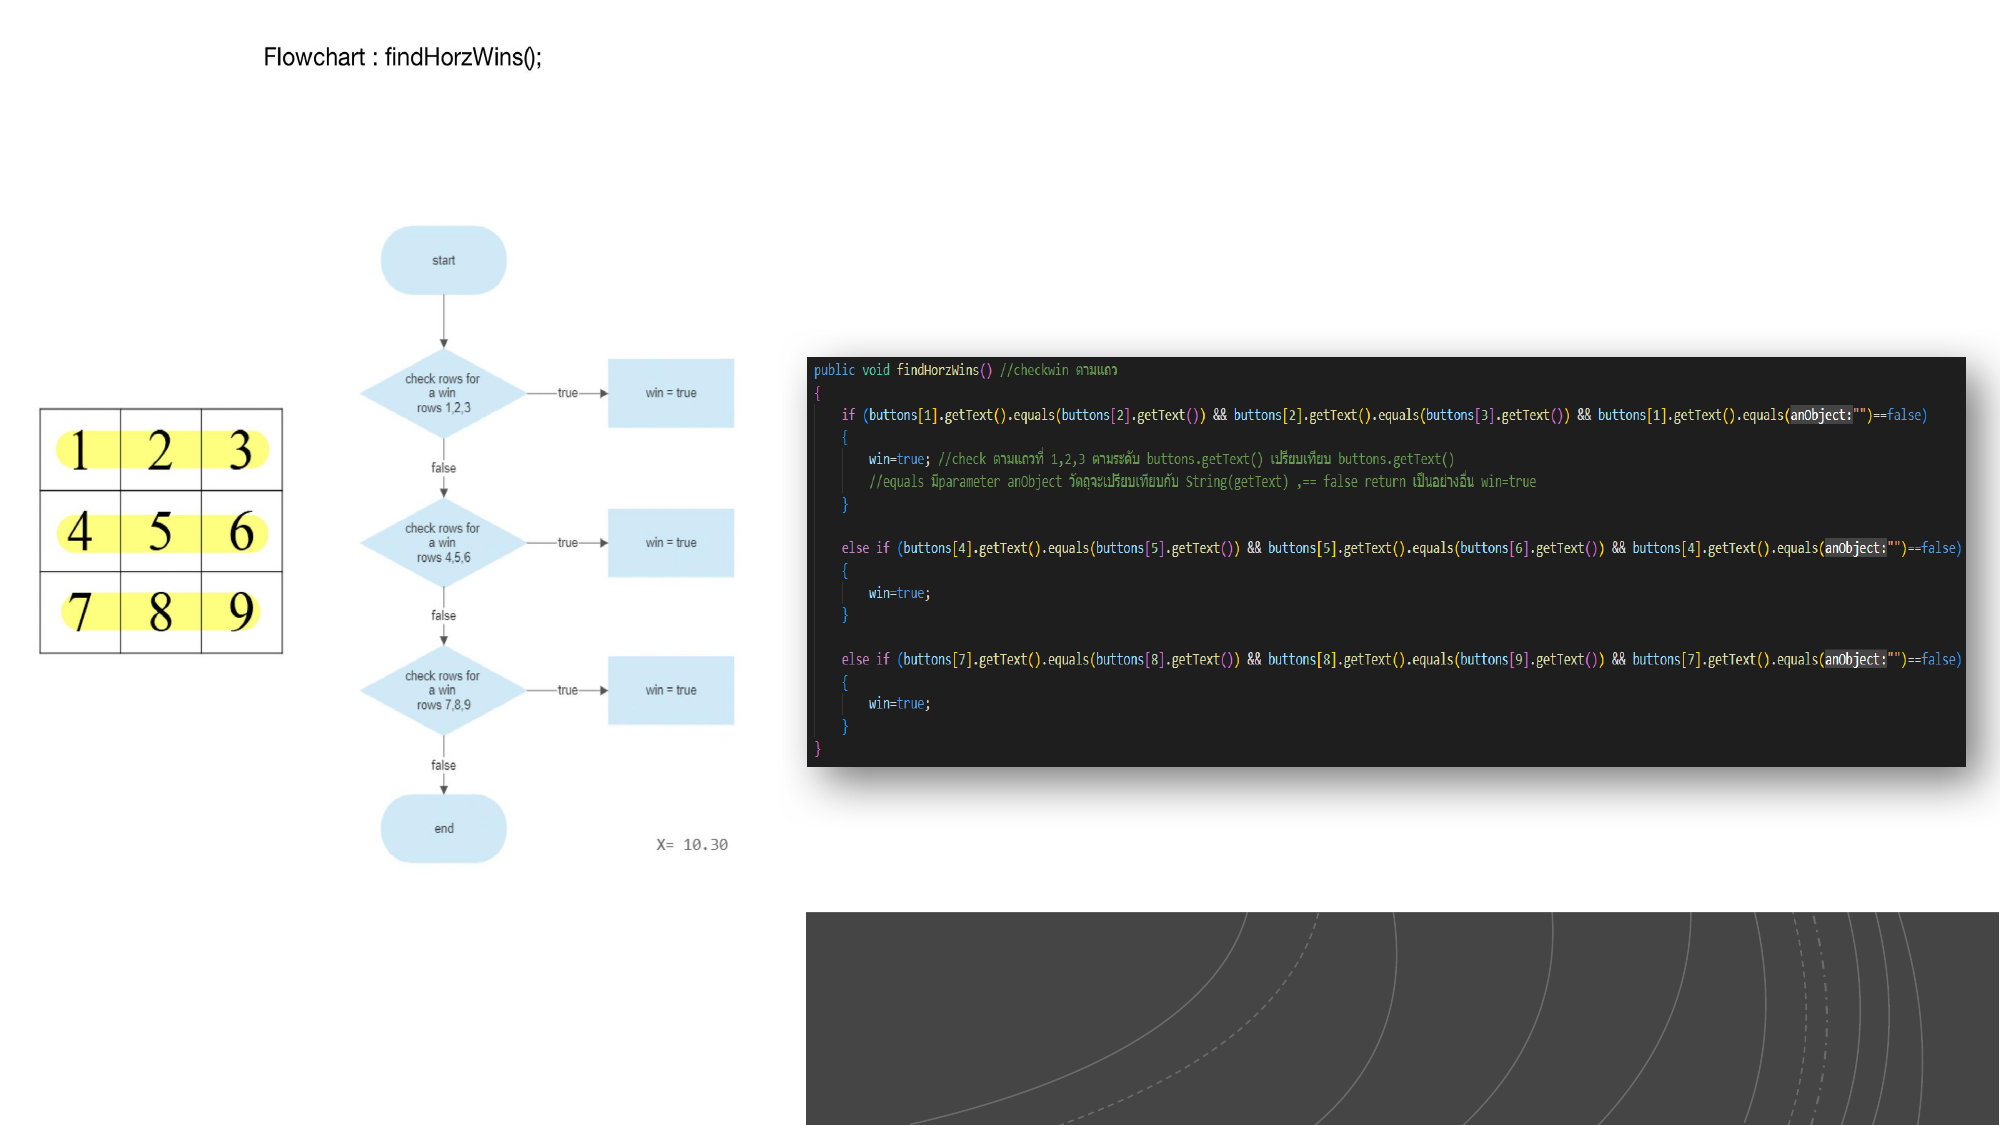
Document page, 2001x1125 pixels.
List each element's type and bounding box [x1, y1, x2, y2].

text_box [807, 0, 2000, 1125]
picture [0, 0, 1967, 1125]
